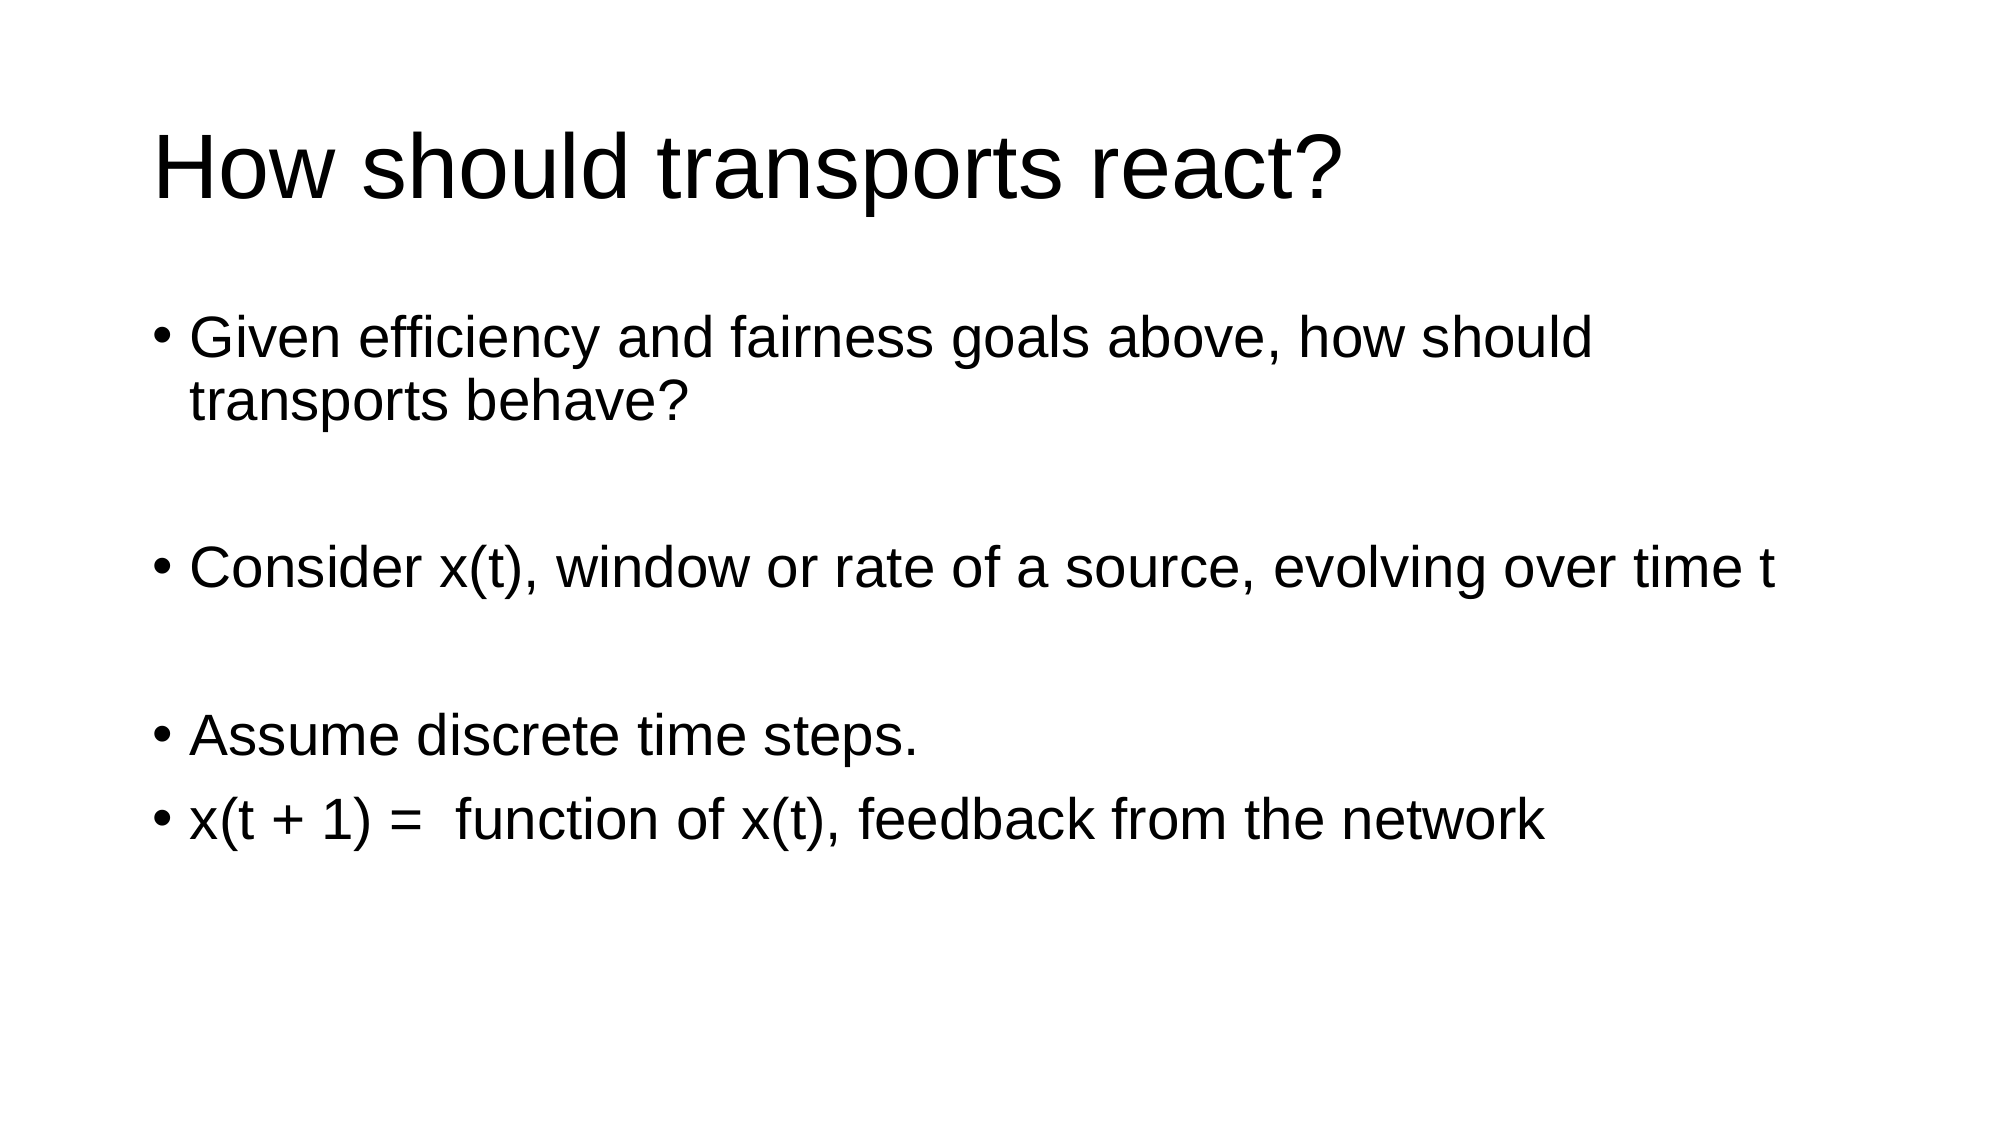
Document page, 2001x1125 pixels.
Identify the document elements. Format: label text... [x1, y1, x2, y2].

title How should transports react? [137, 59, 1863, 278]
list Given efficiency and fairness goals above, how should transports behave? Consider x(t), window or rate of a source, evolving over time t Assume discrete time steps. x(t + 1) = function of x(t), feedback from the network [137, 299, 1863, 1014]
